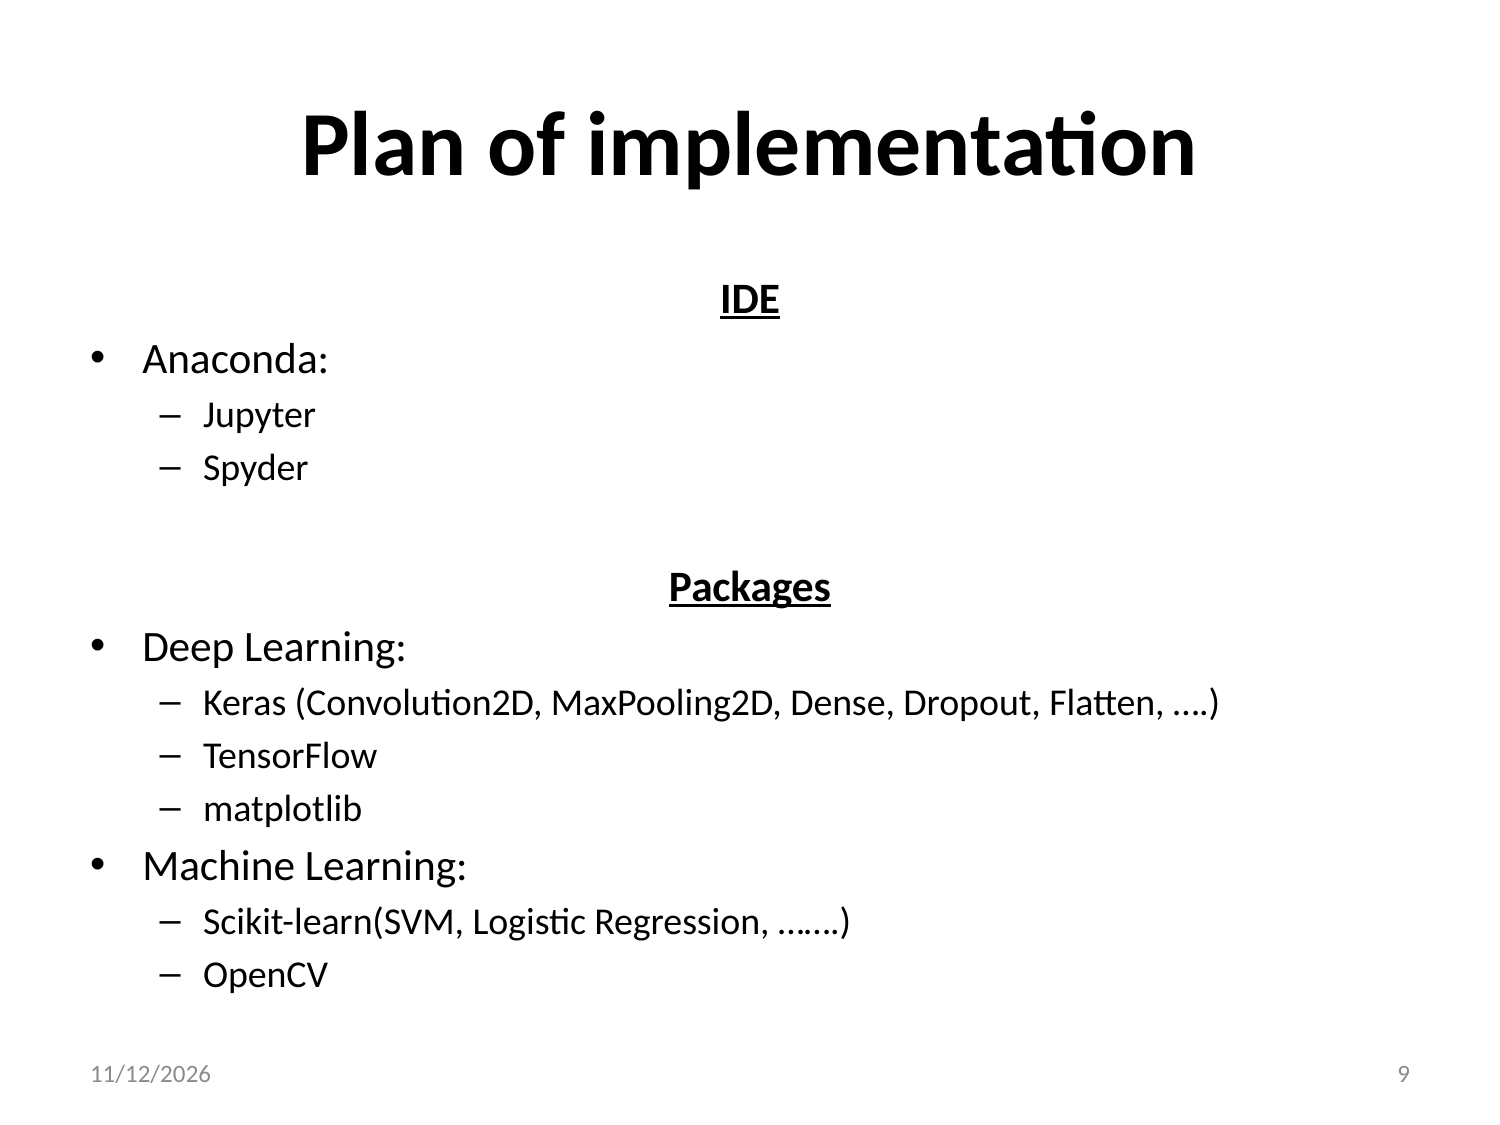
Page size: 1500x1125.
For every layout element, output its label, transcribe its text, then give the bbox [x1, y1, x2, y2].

title Plan of implementation [75, 45, 1425, 233]
list IDE Anaconda: Jupyter Spyder Packages Deep Learning: Keras (Convolution2D, MaxPooling2D, Dense, Dropout, Flatten, ….) TensorFlow matplotlib Machine Learning: Scikit-learn(SVM, Logistic Regression, …….) OpenCV [75, 262, 1425, 1005]
slide_number 9 [1074, 1042, 1425, 1103]
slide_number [75, 1042, 425, 1103]
